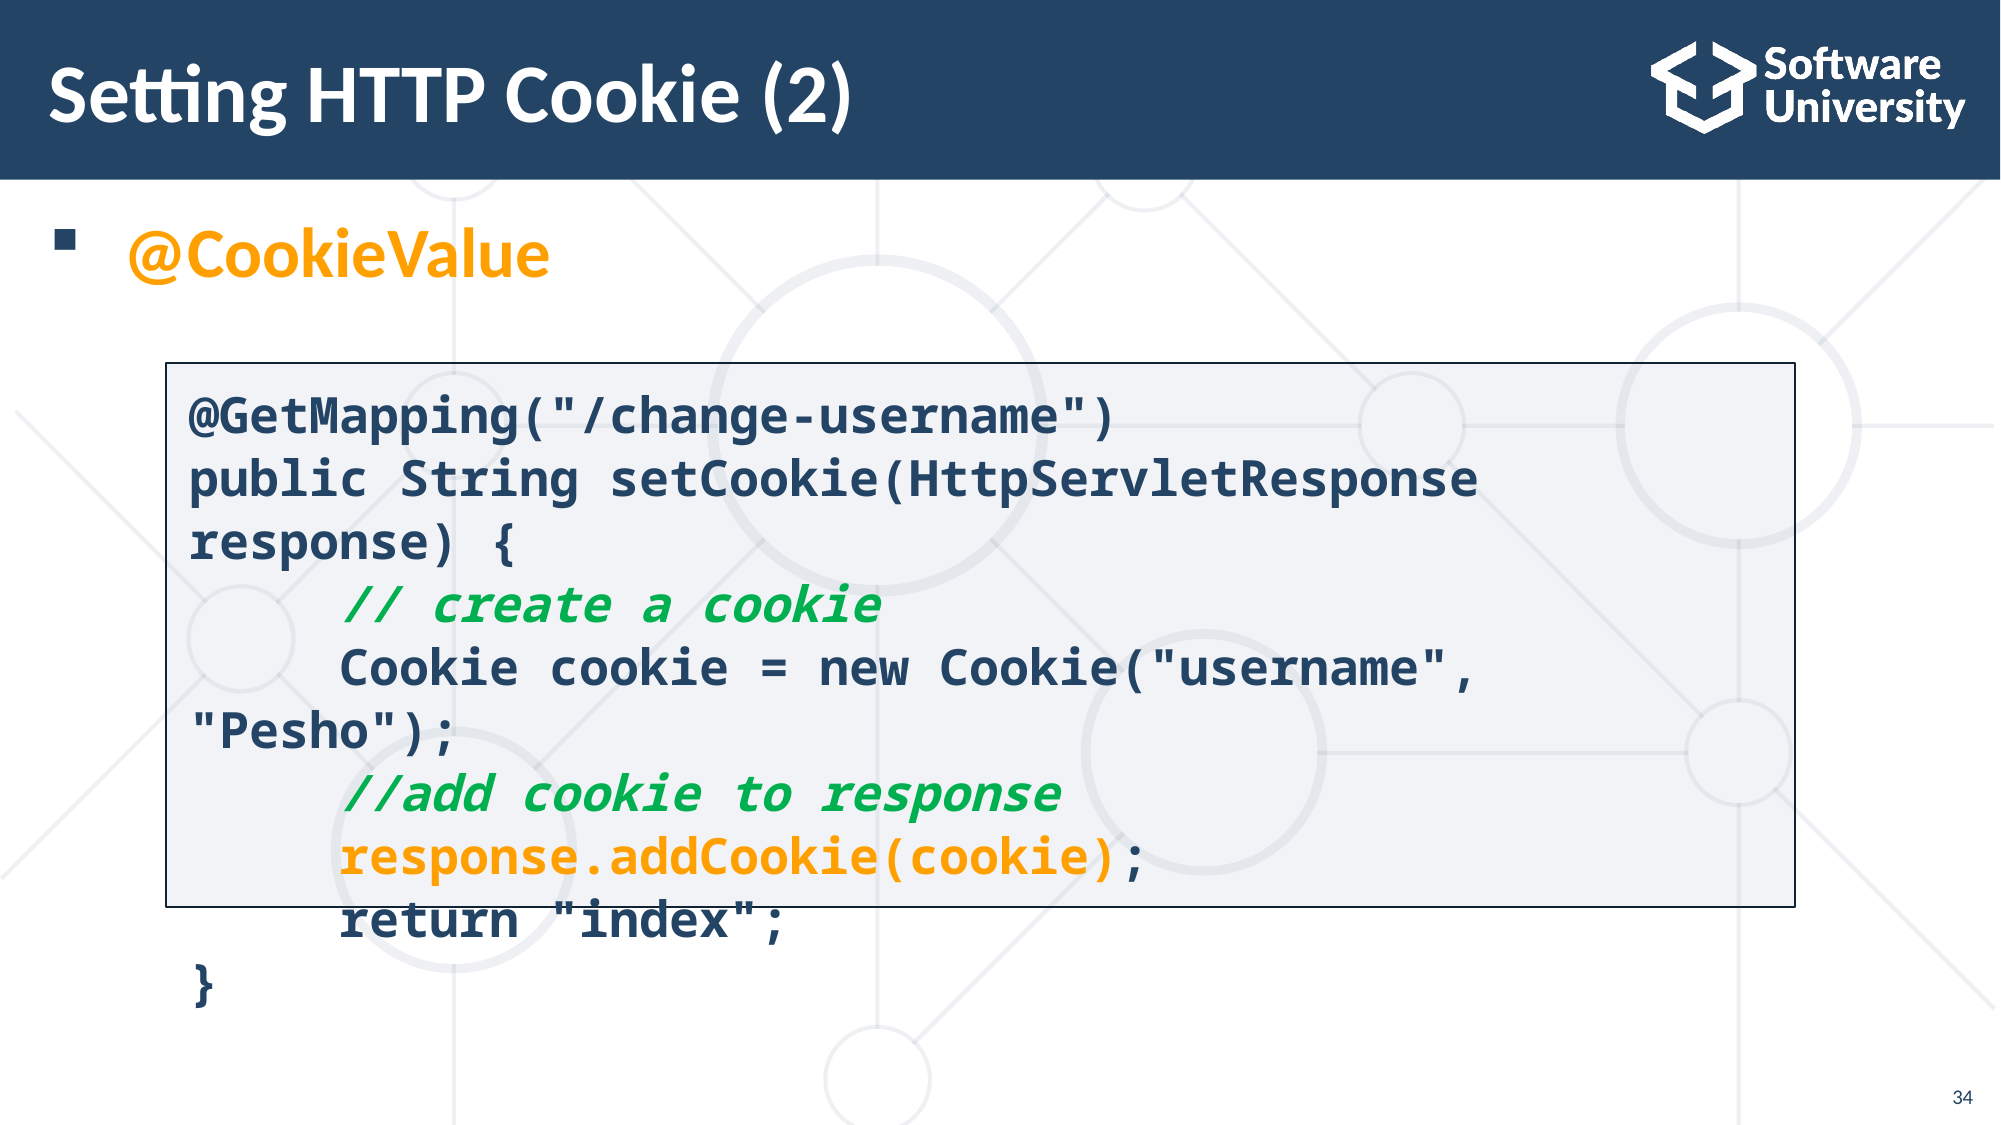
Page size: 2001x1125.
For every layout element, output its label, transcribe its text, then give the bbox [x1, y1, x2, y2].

title Setting HTTP Cookie (2) [31, 16, 1625, 162]
list @GetMapping("/change-username") public String setCookie(HttpServletResponse response) { // create a cookie Cookie cookie = new Cookie("username", "Pesho"); //add cookie to response response.addCookie(cookie); return "index"; } [165, 362, 1796, 908]
list @CookieValue [31, 196, 1969, 1109]
picture [1651, 41, 1966, 134]
slide_number 34 [1927, 1067, 1989, 1117]
